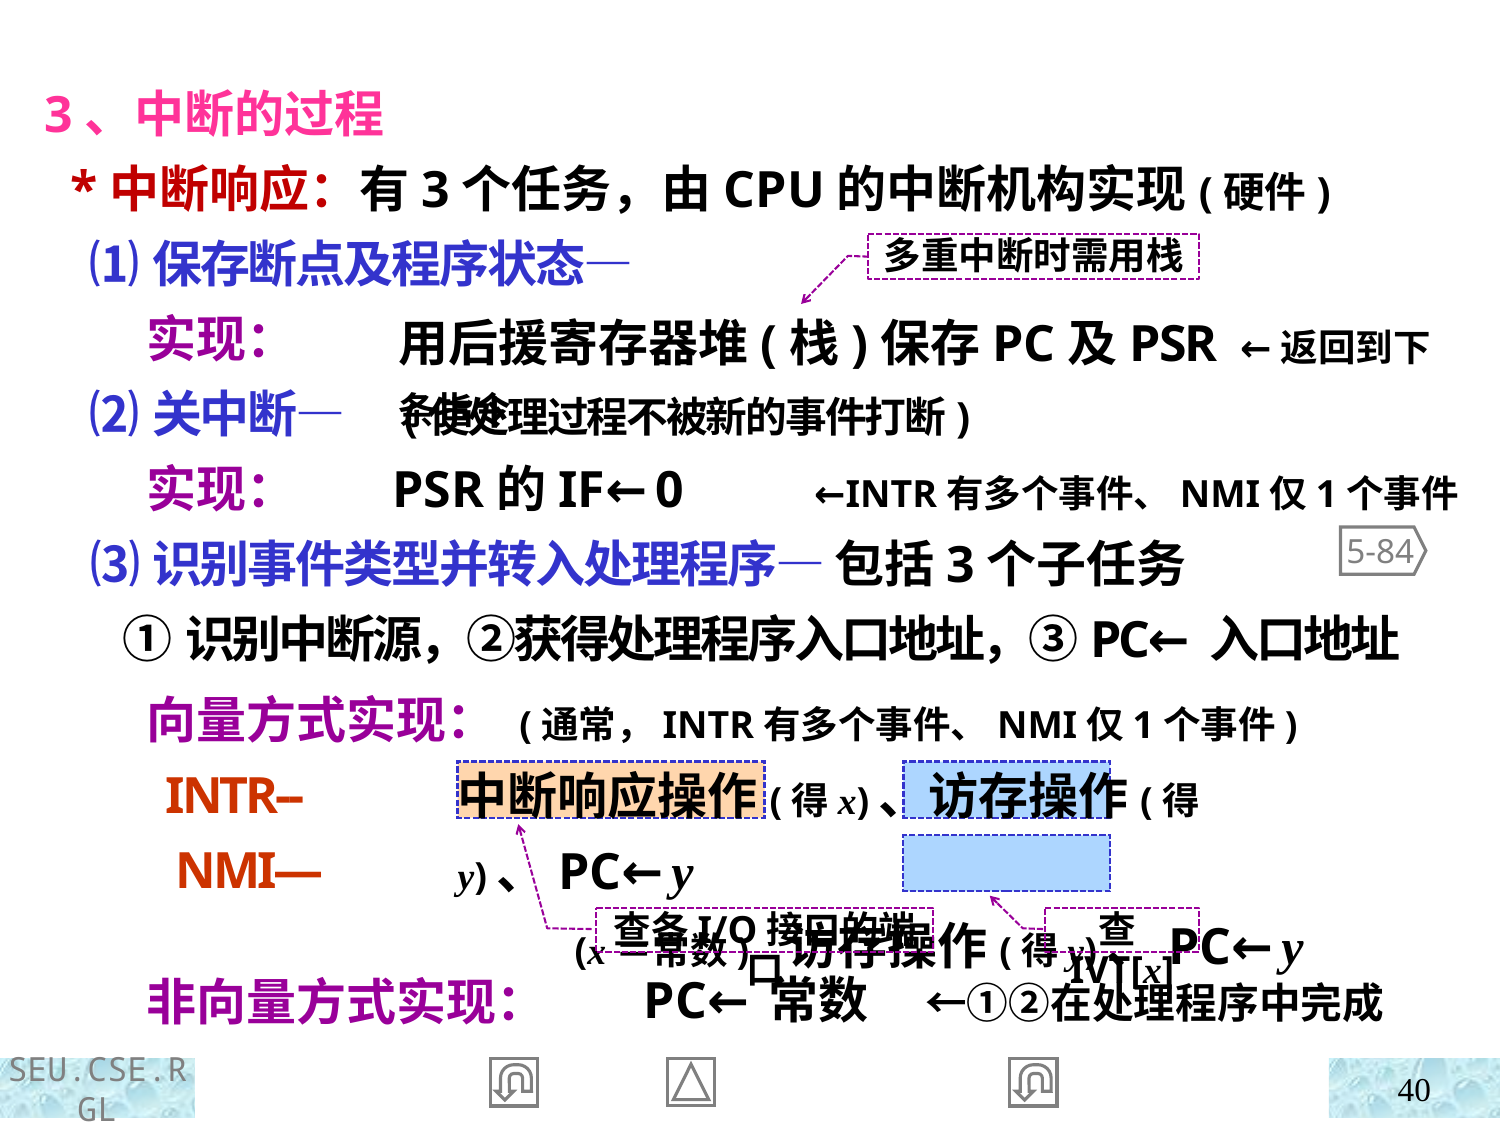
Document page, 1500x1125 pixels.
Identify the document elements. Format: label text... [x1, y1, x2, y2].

slide_number 40 [1328, 1058, 1500, 1118]
text_box 多重中断时需用栈 [801, 255, 850, 304]
text_box [0, 1058, 195, 1118]
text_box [442, 742, 1412, 910]
text_box [1009, 1058, 1058, 1107]
text_box 查各I/O接口的端口 [596, 918, 934, 953]
text_box [490, 1058, 538, 1107]
text_box 5-84 [1340, 527, 1426, 575]
text_box PSR的IF←0 ←INTR有多个事件、NMI仅1个事件 [377, 434, 1483, 525]
text_box 用后援寄存器堆(栈)保存PC及PSR ←返回到下条指令 [383, 282, 1483, 434]
text_box 3、中断的过程 *中断响应：有3个任务，由CPU的中断机构实现(硬件) ⑴保存断点及程序状态— 实现： ⑵关中断— (使处理过程不被新的事件打断) 实现： ⑶识别事件类型并转入处理程序— 包括3个子任务 ①识别中断源，②获得处理程序入口地址，③PC←入口地址 向量方式实现： (通常，INTR有多个事件、NMI仅1个事件) INTR-- NMI— 非向量方式实现： [29, 60, 1471, 1038]
text_box [667, 1058, 715, 1106]
text_box PC←常数 ←①②在处理程序中完成 [628, 952, 1480, 1036]
text_box 多重中断时需用栈 [857, 234, 1199, 279]
text_box 查IVT[x] [1045, 918, 1199, 953]
